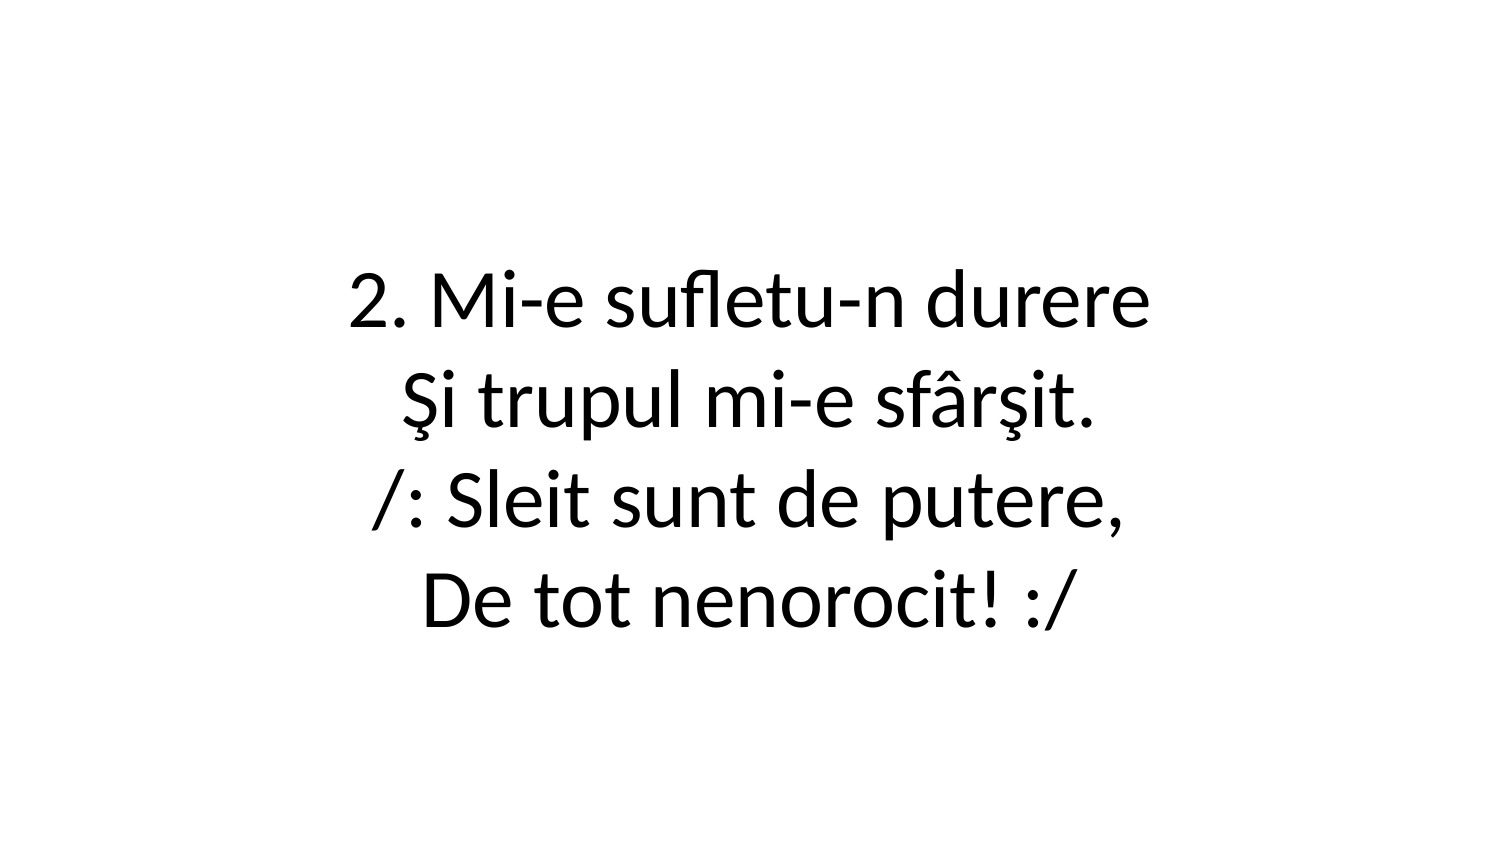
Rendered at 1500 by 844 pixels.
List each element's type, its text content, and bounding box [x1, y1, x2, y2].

text_box 2. Mi-e sufletu-n durere Şi trupul mi-e sfârşit. /: Sleit sunt de putere, De tot nenorocit! :/ [332, 192, 1168, 652]
